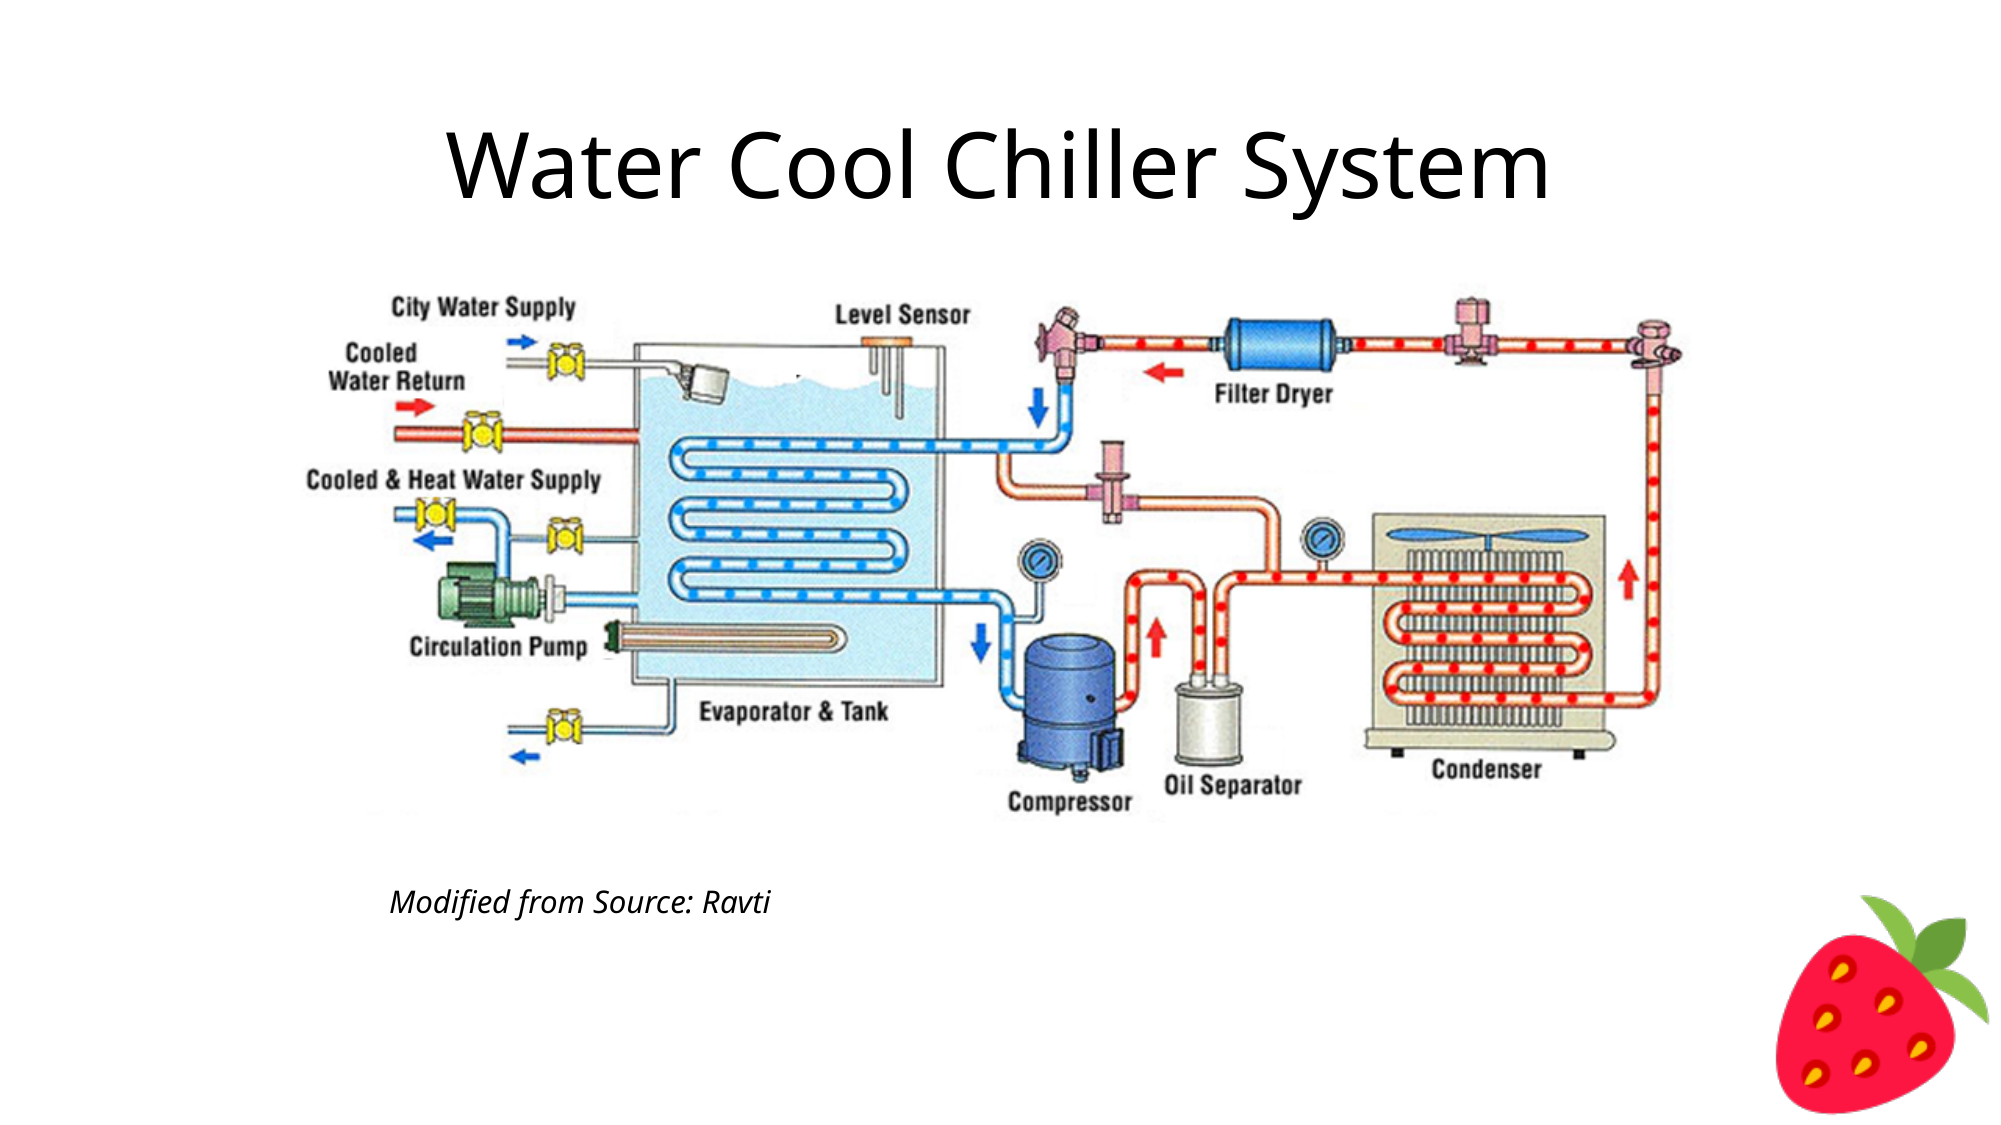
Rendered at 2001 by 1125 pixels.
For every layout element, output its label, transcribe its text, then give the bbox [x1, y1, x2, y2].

text_box Modified from Source: Ravti [374, 875, 882, 928]
picture [1743, 874, 2000, 1125]
picture [301, 275, 1699, 826]
title Water Cool Chiller System [137, 59, 1863, 278]
